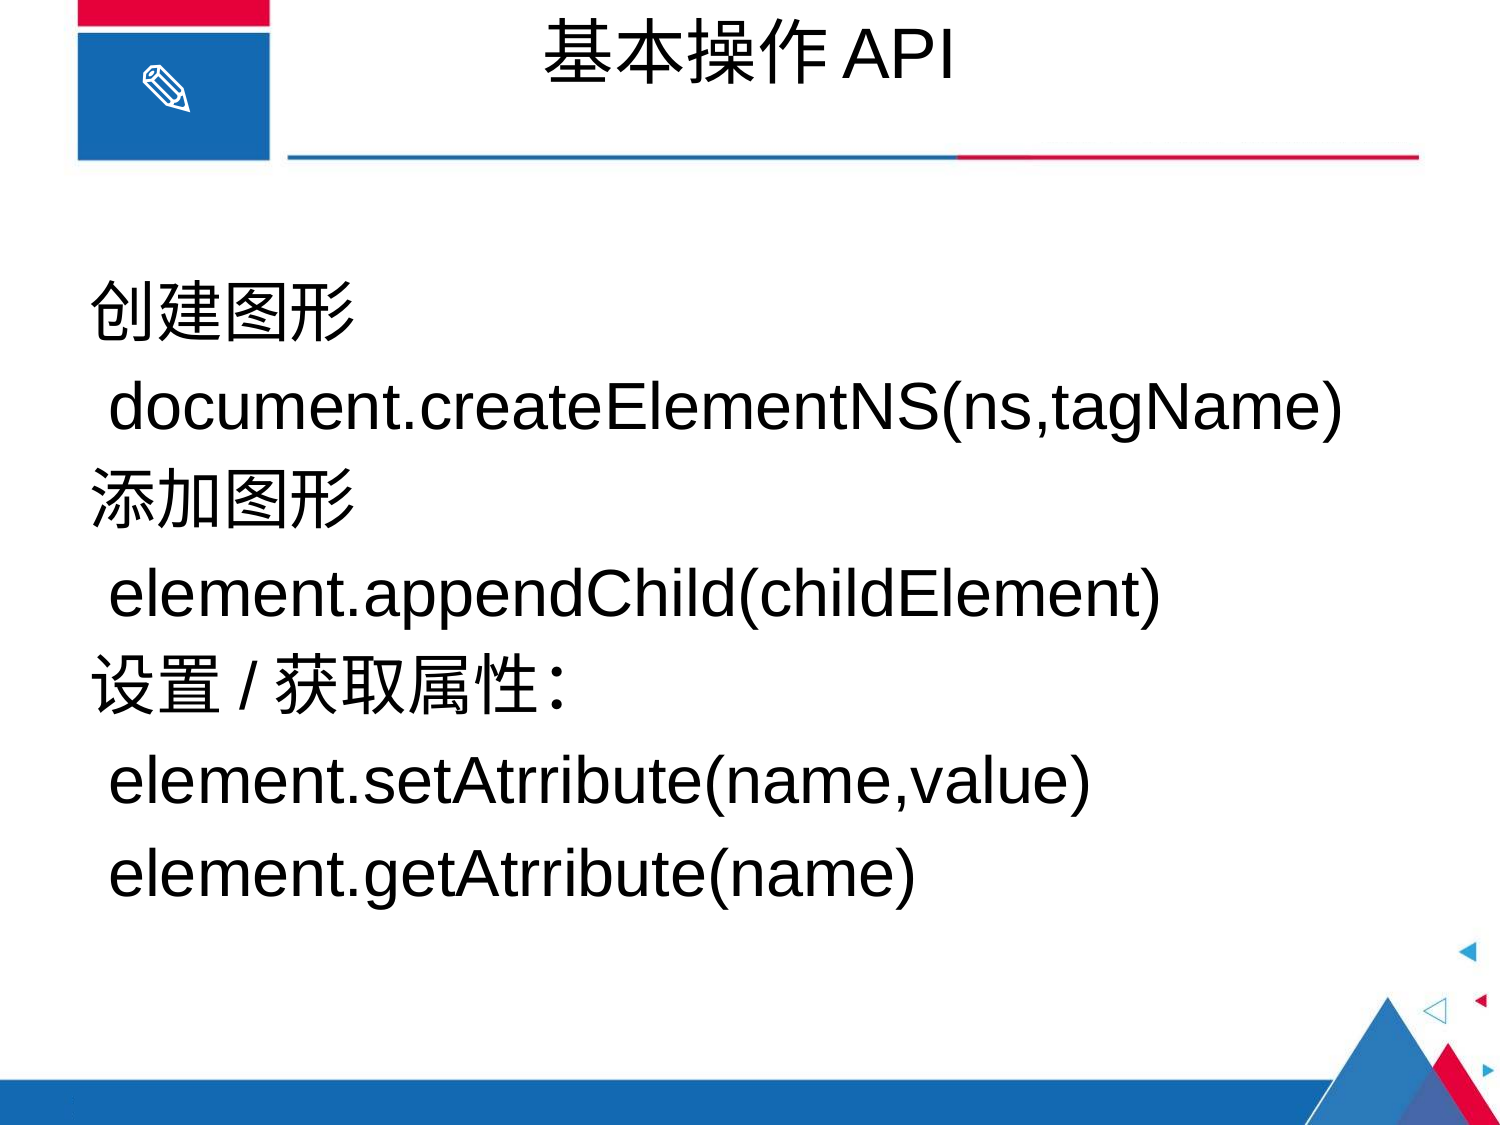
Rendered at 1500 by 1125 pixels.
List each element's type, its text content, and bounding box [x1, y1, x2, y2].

title 基本操作API [75, 0, 1425, 188]
list 创建图形 document.createElementNS(ns,tagName) 添加图形 element.appendChild(childElement) 设置/获取属性： element.setAtrribute(name,value) element.getAtrribute(name) [75, 262, 1425, 1005]
picture [0, 0, 1500, 1125]
